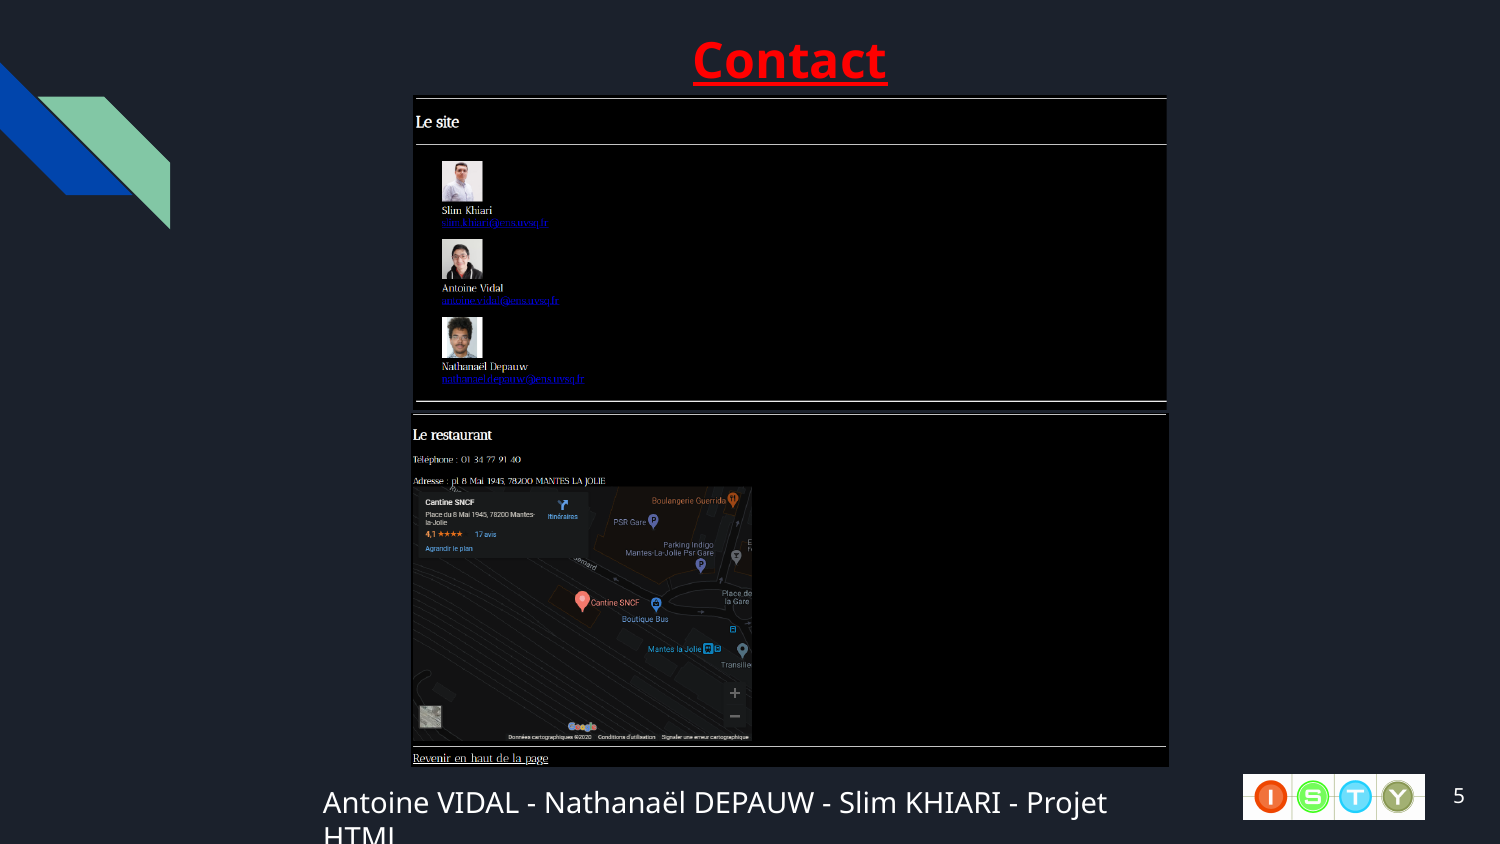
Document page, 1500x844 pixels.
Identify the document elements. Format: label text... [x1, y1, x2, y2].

title Contact [212, 13, 1368, 112]
slide_number 5 [1389, 764, 1480, 830]
picture [411, 413, 1169, 767]
picture [1243, 774, 1426, 821]
picture [412, 95, 1167, 410]
text_box Antoine VIDAL - Nathanaël DEPAUW - Slim KHIARI - Projet HTML [307, 769, 1192, 825]
